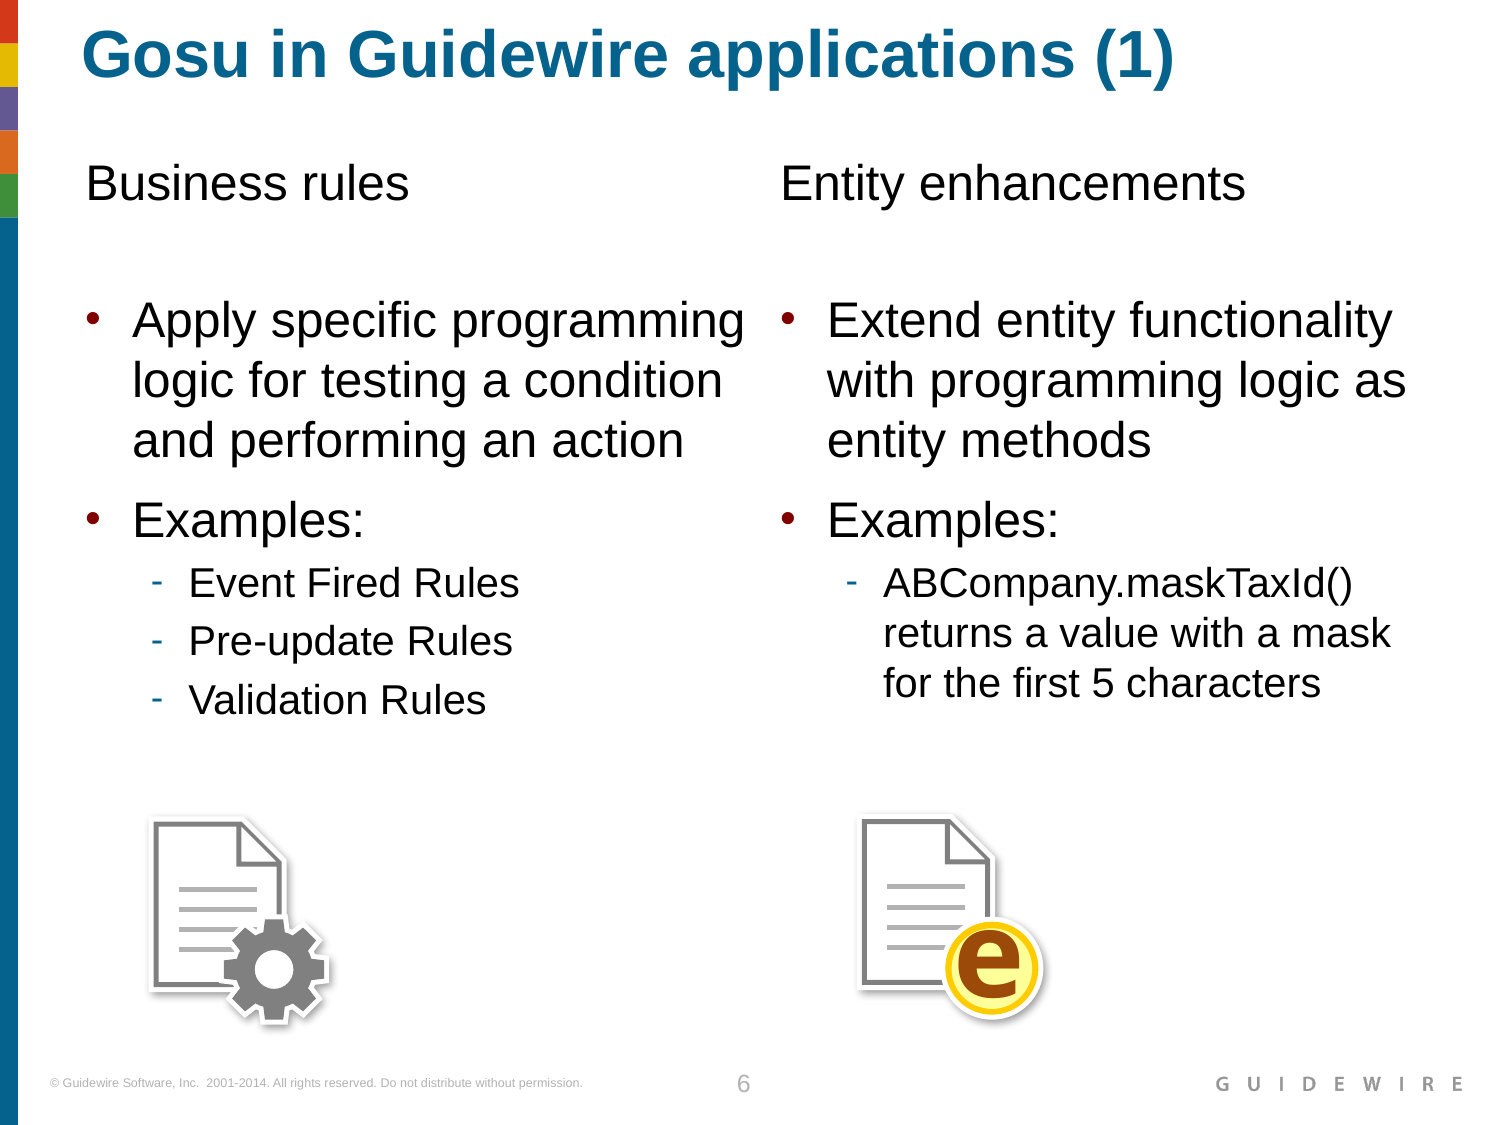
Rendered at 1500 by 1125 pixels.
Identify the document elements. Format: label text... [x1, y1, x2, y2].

list Extend entity functionality with programming logic as entity methods Examples: ABCompany.maskTaxId() returns a value with a mask for the first 5 characters [779, 287, 1450, 1049]
picture [146, 814, 332, 1027]
picture [852, 809, 1048, 1038]
list Entity enhancements [780, 149, 1451, 288]
subtitle Business rules [85, 149, 756, 288]
list Apply specific programming logic for testing a condition and performing an action Examples: Event Fired Rules Pre-update Rules Validation Rules [85, 287, 755, 1049]
picture [1215, 1073, 1480, 1096]
title Gosu in Guidewire applications (1) [81, 19, 1446, 142]
